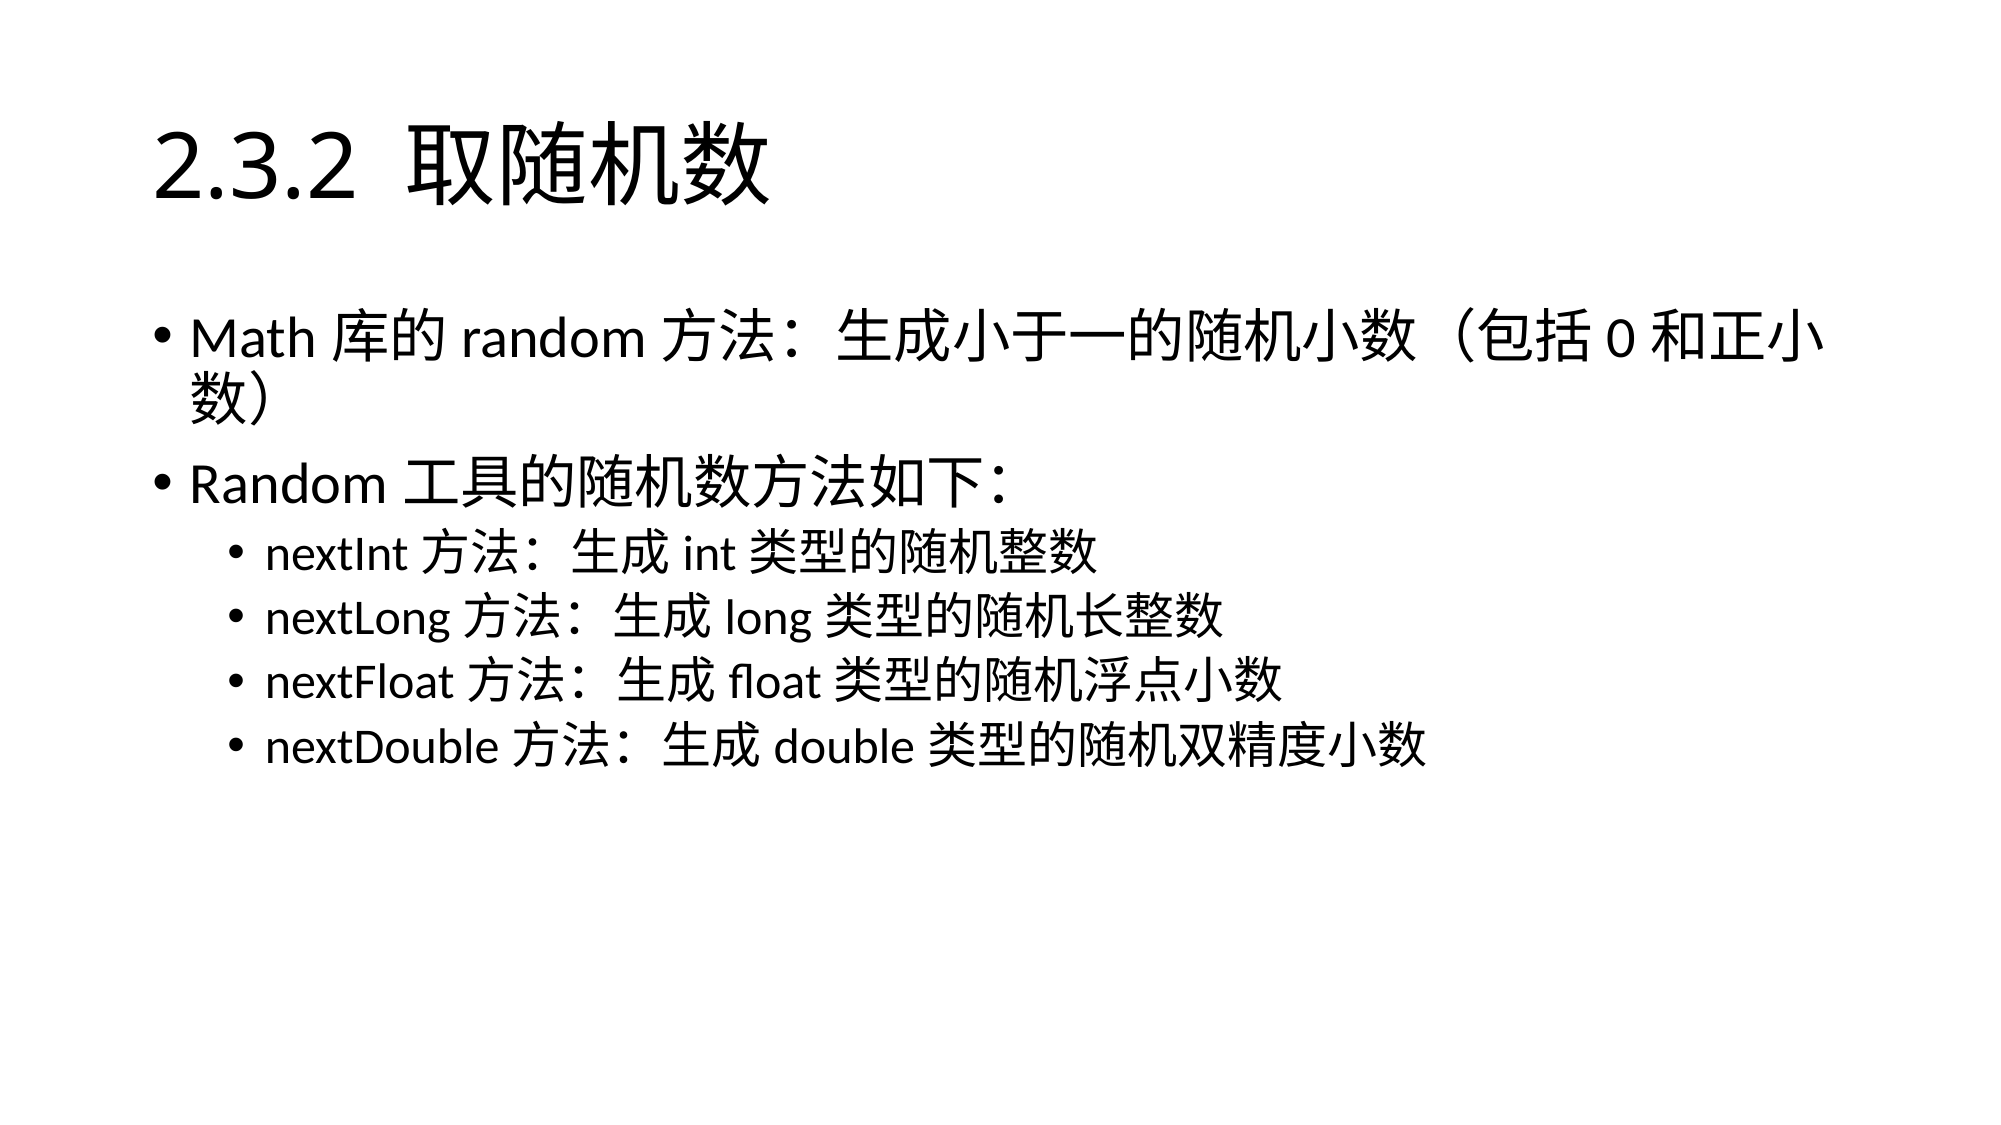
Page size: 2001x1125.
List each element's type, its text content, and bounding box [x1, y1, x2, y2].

title 2.3.2 取随机数 [137, 59, 1863, 278]
list Math库的random方法：生成小于一的随机小数（包括0和正小数） Random工具的随机数方法如下： nextInt方法：生成int类型的随机整数 nextLong方法：生成long类型的随机长整数 nextFloat方法：生成float类型的随机浮点小数 nextDouble方法：生成double类型的随机双精度小数 [137, 299, 1863, 1014]
